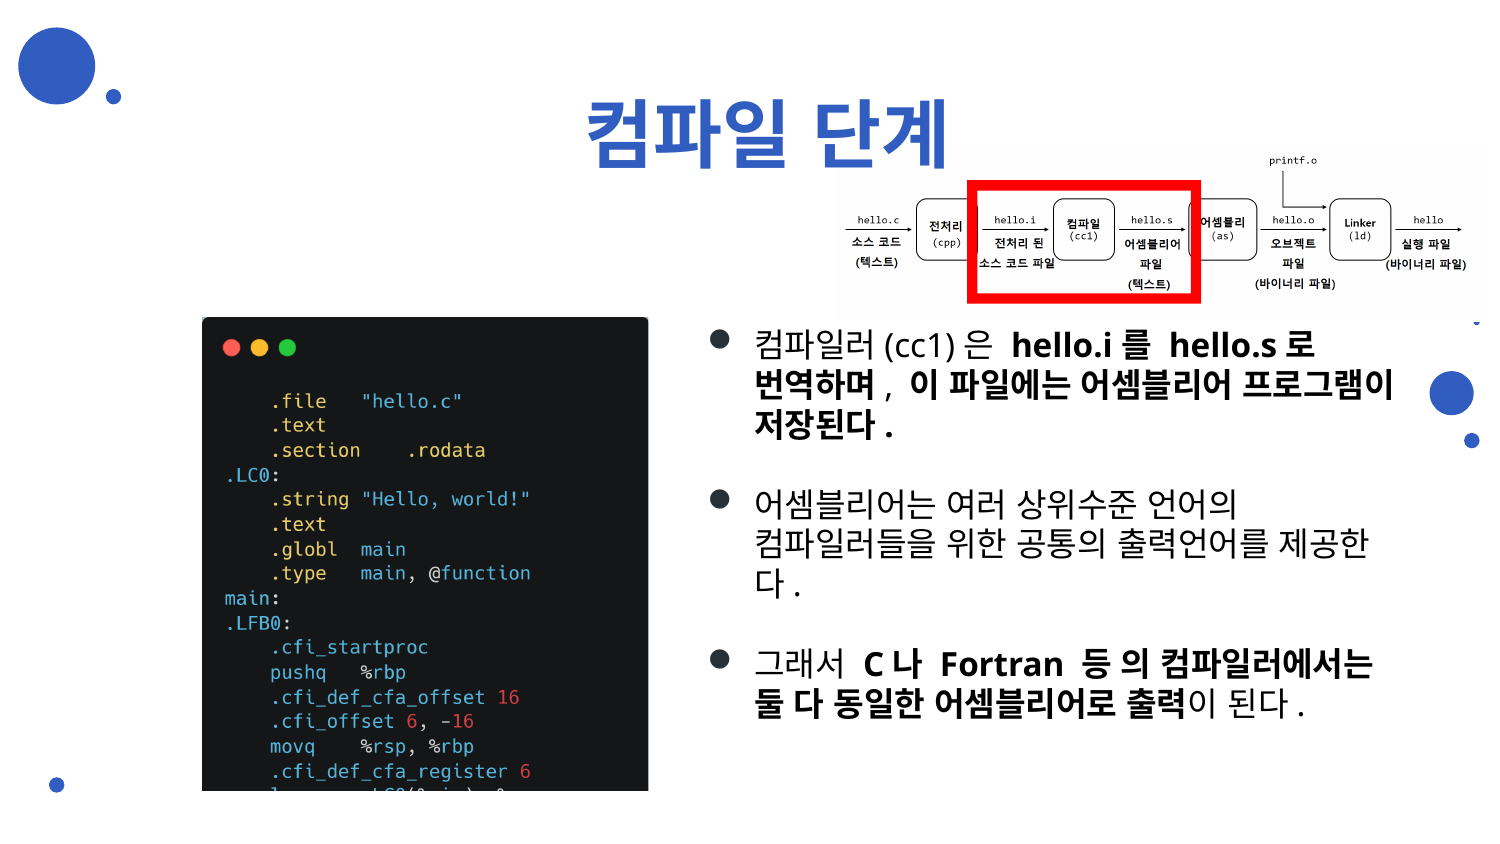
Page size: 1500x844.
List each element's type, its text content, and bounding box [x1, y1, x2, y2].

picture [835, 142, 1489, 322]
title 컴파일 단계 [112, 72, 1388, 167]
picture [201, 316, 649, 791]
text_box 컴파일러(cc1)은 hello.i를 hello.s로 번역하며, 이 파일에는 어셈블리어 프로그램이 저장된다. 어셈블리어는 여러 상위수준 언어의 컴파일러들을 위한 공통의 출력언어를 제공한다. 그래서 C나 Fortran 등 의 컴파일러에서는 둘 다 동일한 어셈블리어로 출력이 된다. [617, 309, 1423, 771]
